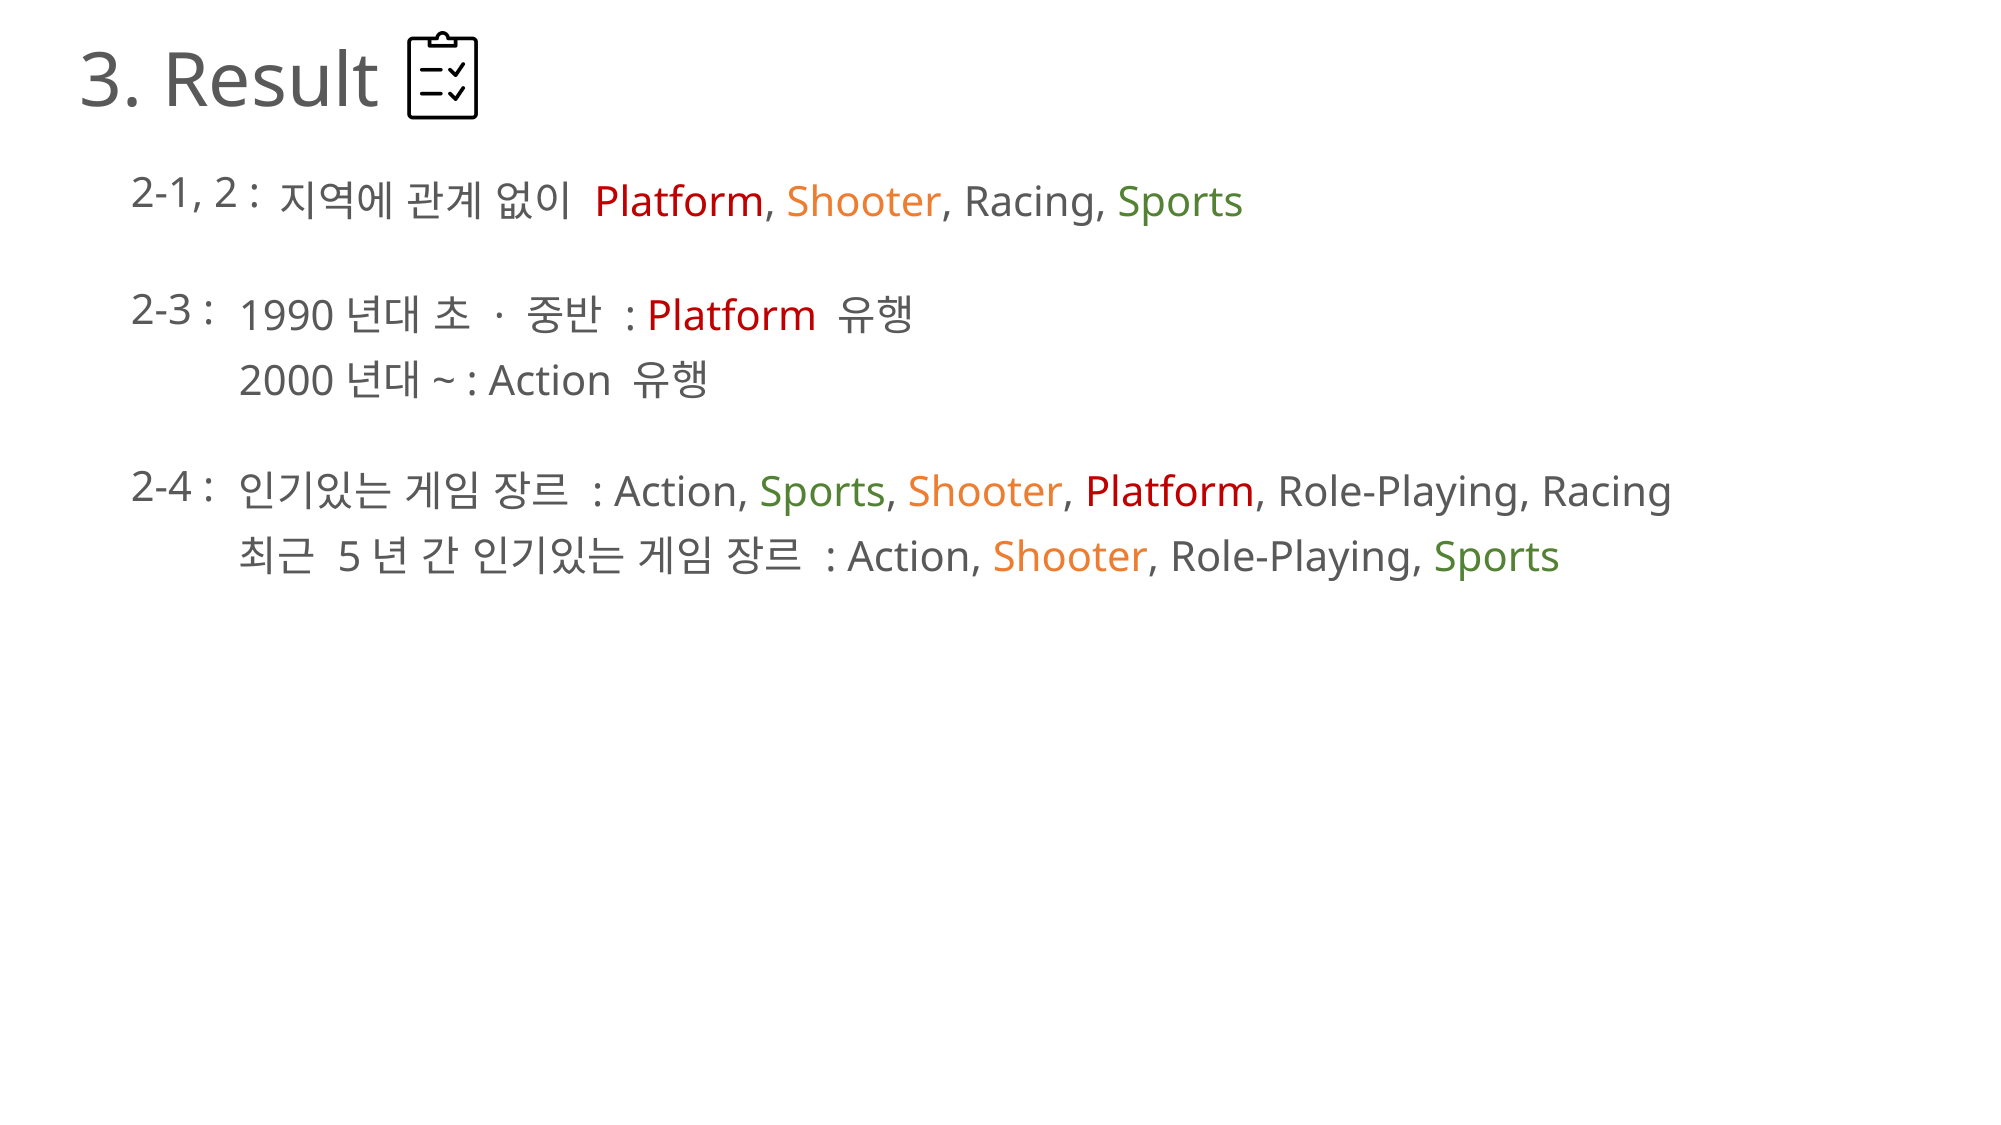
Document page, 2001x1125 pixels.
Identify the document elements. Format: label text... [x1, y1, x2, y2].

text_box 2-4 : [115, 451, 224, 517]
text_box 3. Result [65, 23, 658, 129]
text_box 인기있는 게임 장르 : Action, Sports, Shooter, Platform, Role-Playing, Racing 최근 5년 간 인기있는 게임 장르 : Action, Shooter, Role-Playing, Sports [224, 442, 1805, 588]
text_box 2-1, 2 : [116, 157, 264, 223]
text_box 2-3 : [115, 275, 224, 341]
text_box 지역에 관계 없이 Platform, Shooter, Racing, Sports [264, 152, 1480, 233]
text_box 1990년대 초 · 중반 : Platform 유행 2000년대~ : Action 유행 [224, 266, 1439, 411]
picture [396, 31, 489, 123]
